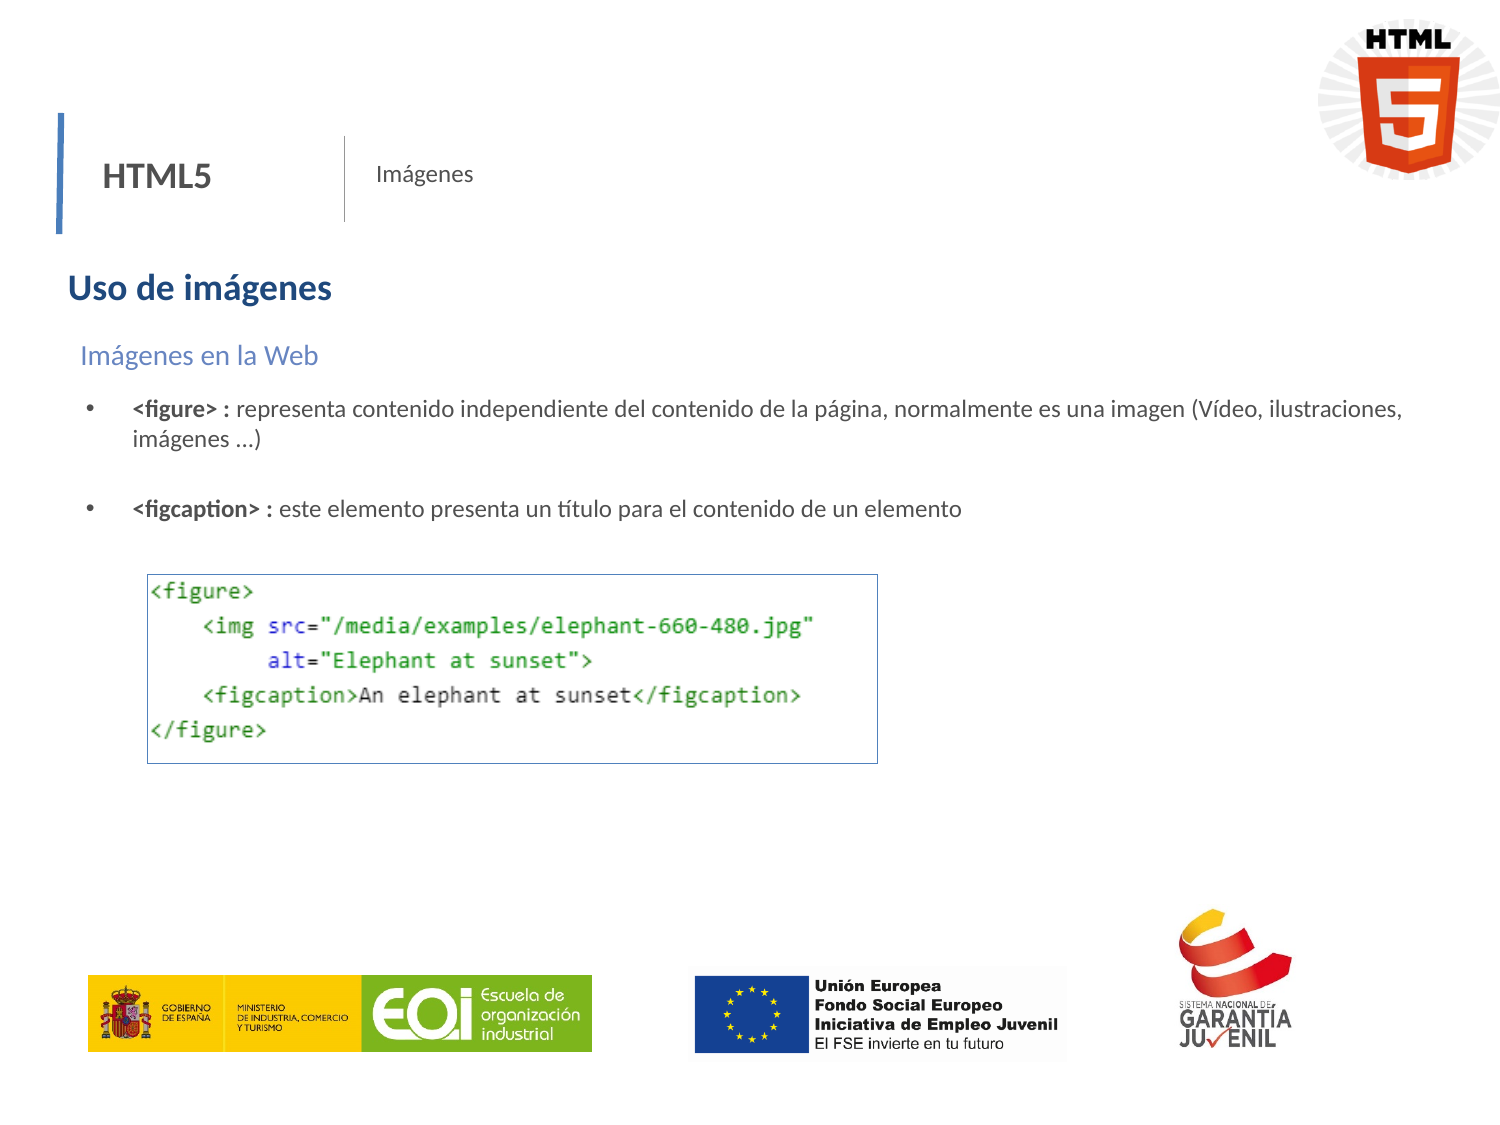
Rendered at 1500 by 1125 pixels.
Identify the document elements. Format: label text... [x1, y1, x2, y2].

picture [688, 984, 1067, 1062]
picture [1163, 984, 1307, 1048]
list Imágenes [361, 149, 1079, 208]
list <figure> : representa contenido independiente del contenido de la página, normalmente es una imagen (Vídeo, ilustraciones, imágenes ...) <figcaption> : este elemento presenta un título para el contenido de un elemento [71, 385, 1437, 984]
list HTML5 [87, 143, 329, 214]
picture [147, 573, 878, 764]
picture [88, 984, 592, 1052]
list Imágenes en la Web [65, 328, 1432, 403]
picture [1318, 19, 1500, 180]
list Uso de imágenes [53, 255, 1419, 317]
